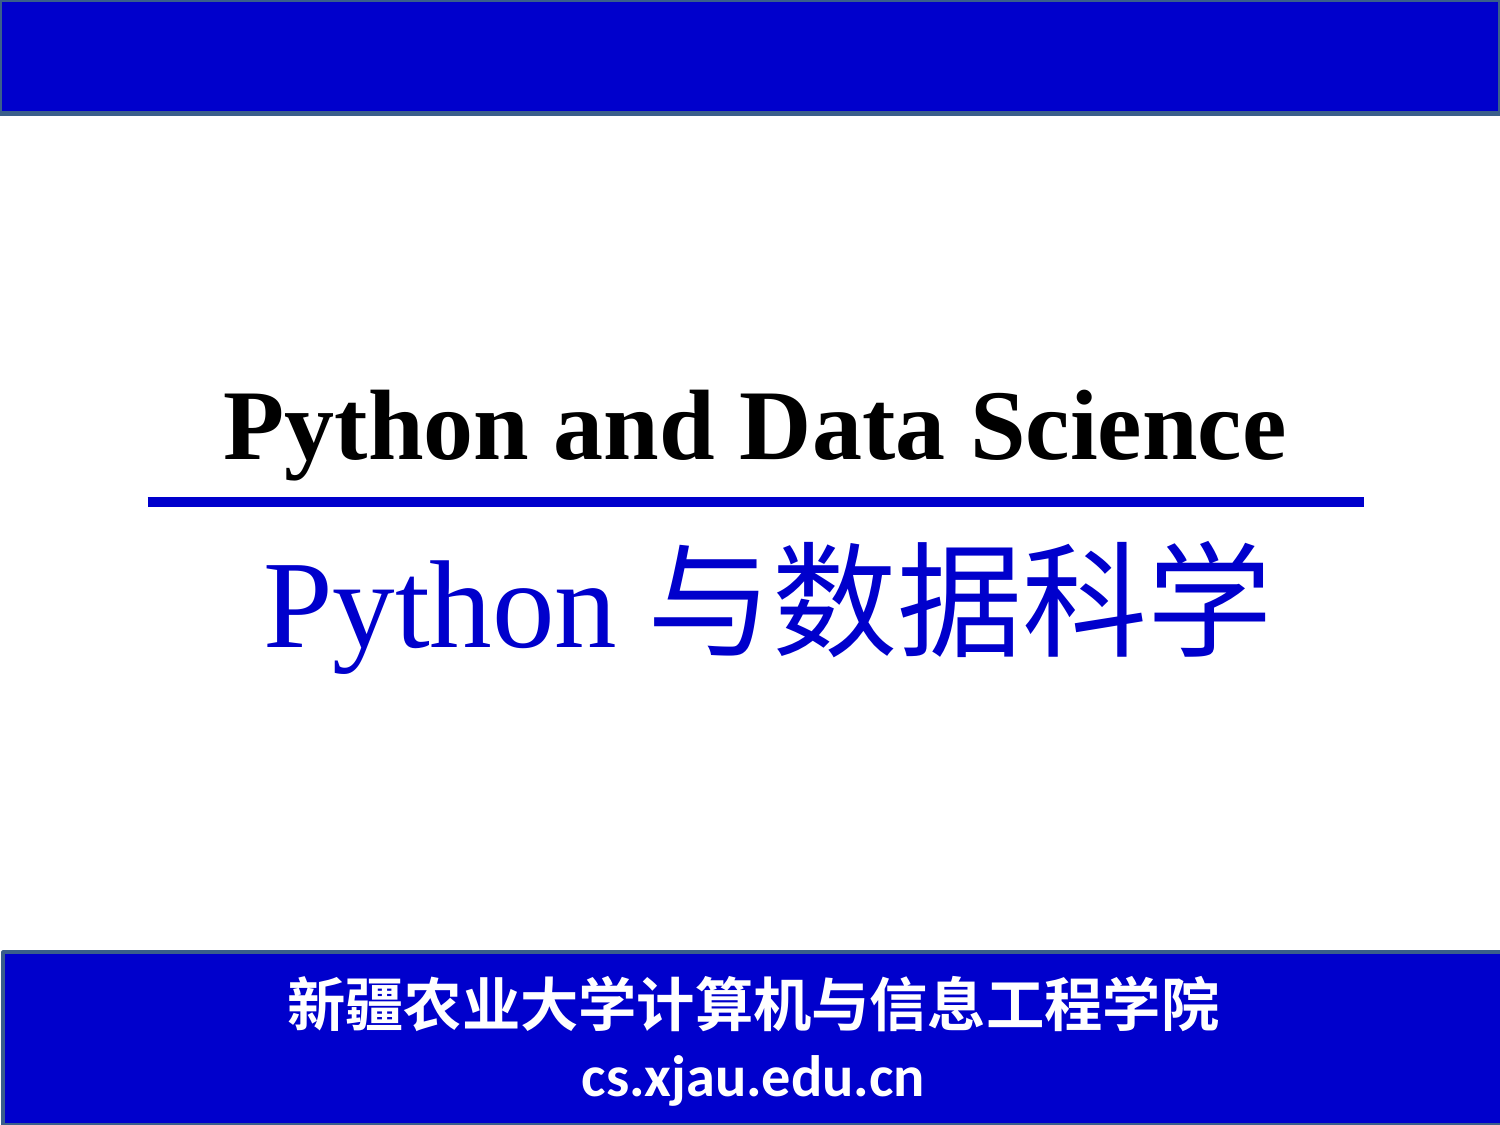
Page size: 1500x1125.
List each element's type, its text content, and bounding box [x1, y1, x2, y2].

text_box Python and Data Science [123, 352, 1388, 487]
text_box 新疆农业大学计算机与信息工程学院 cs.xjau.edu.cn [1, 950, 1500, 1125]
text_box Python与数据科学 [135, 515, 1400, 681]
text_box [0, 0, 1500, 116]
